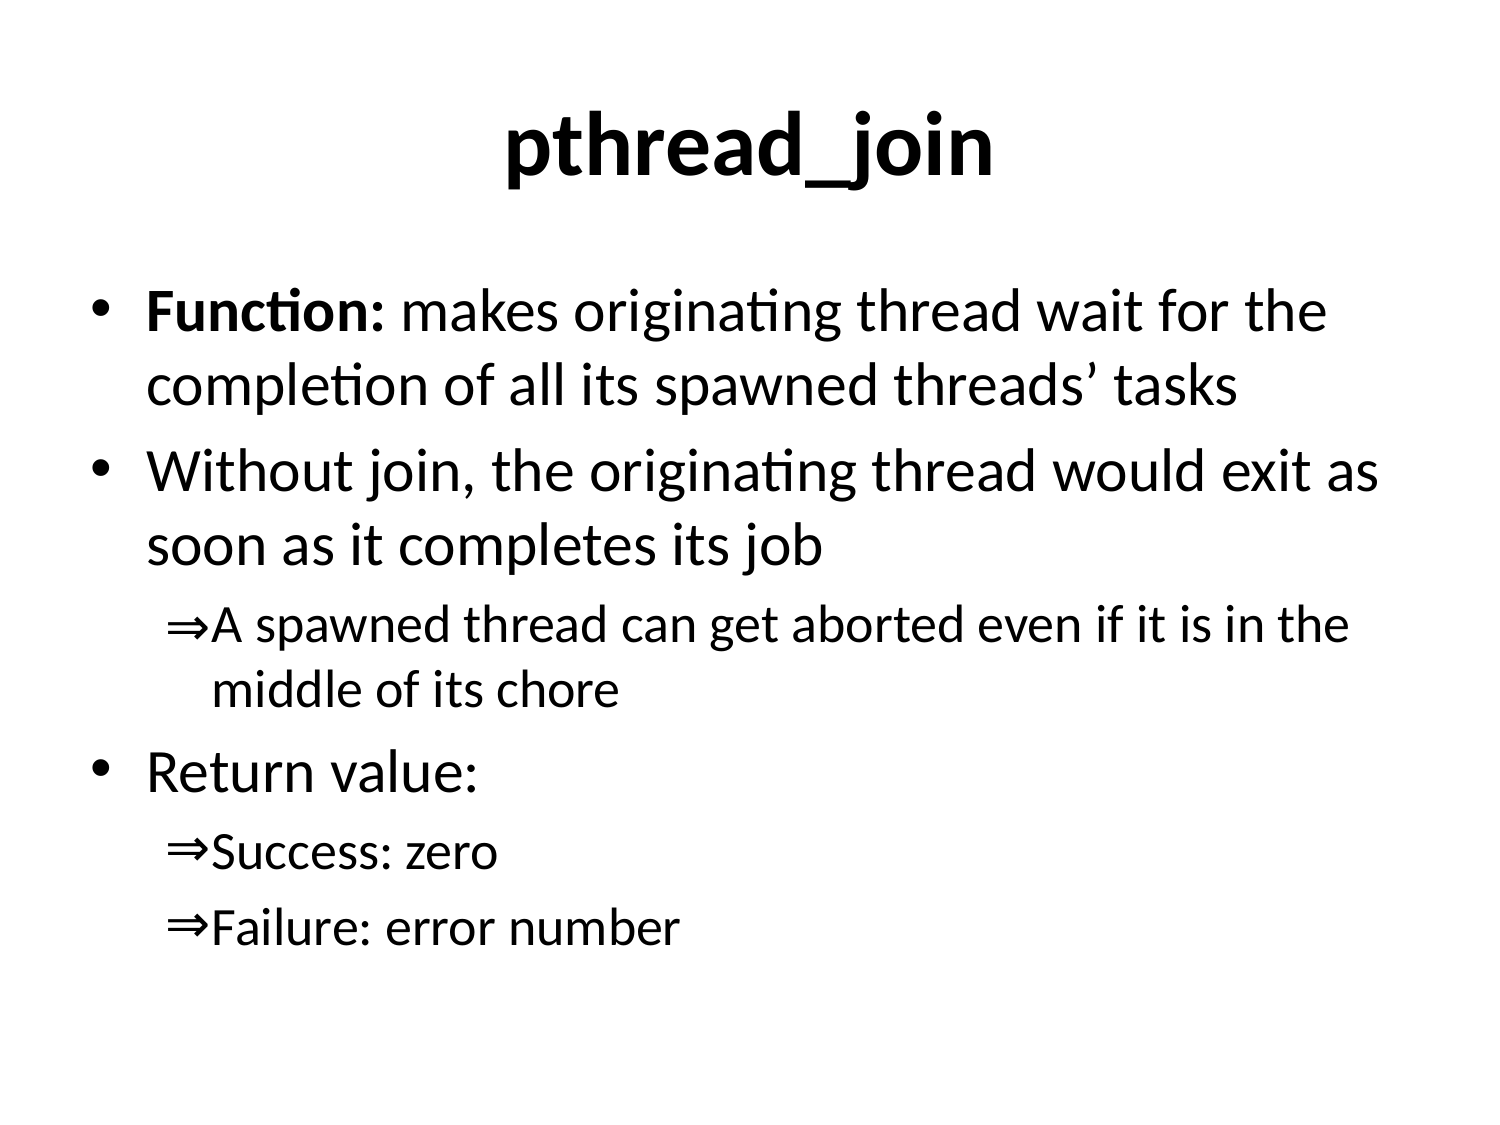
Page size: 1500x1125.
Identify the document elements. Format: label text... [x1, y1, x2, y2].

title pthread_join [75, 45, 1425, 233]
list Function: makes originating thread wait for the completion of all its spawned threads’ tasks Without join, the originating thread would exit as soon as it completes its job A spawned thread can get aborted even if it is in the middle of its chore Return value: Success: zero Failure: error number [75, 262, 1425, 1005]
